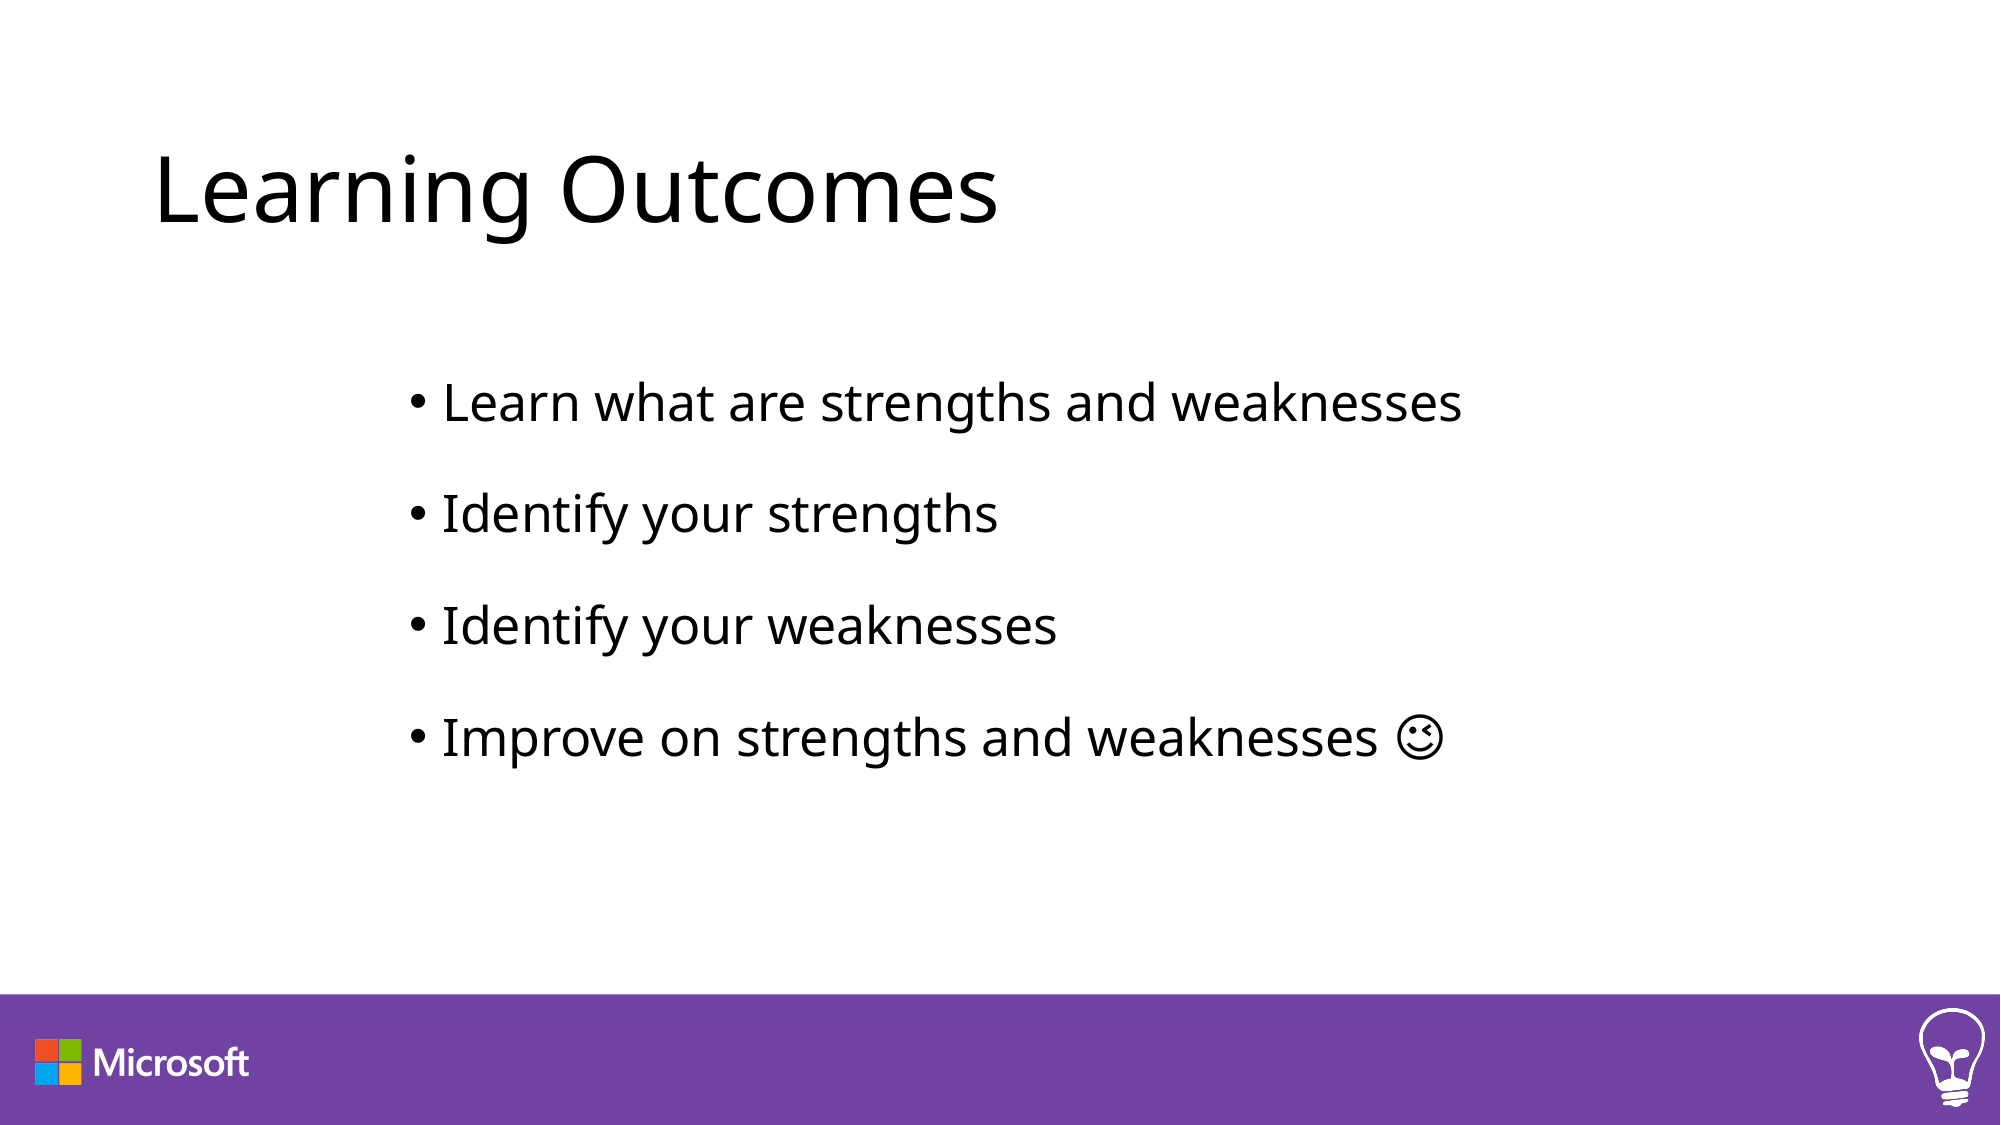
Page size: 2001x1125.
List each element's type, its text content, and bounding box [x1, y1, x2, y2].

picture [6, 1012, 278, 1112]
list Learn what are strengths and weaknesses Identify your strengths Identify your weaknesses Improve on strengths and weaknesses 😉 [394, 330, 1606, 899]
title Learning Outcomes [137, 109, 1863, 275]
picture [1919, 1008, 1985, 1107]
